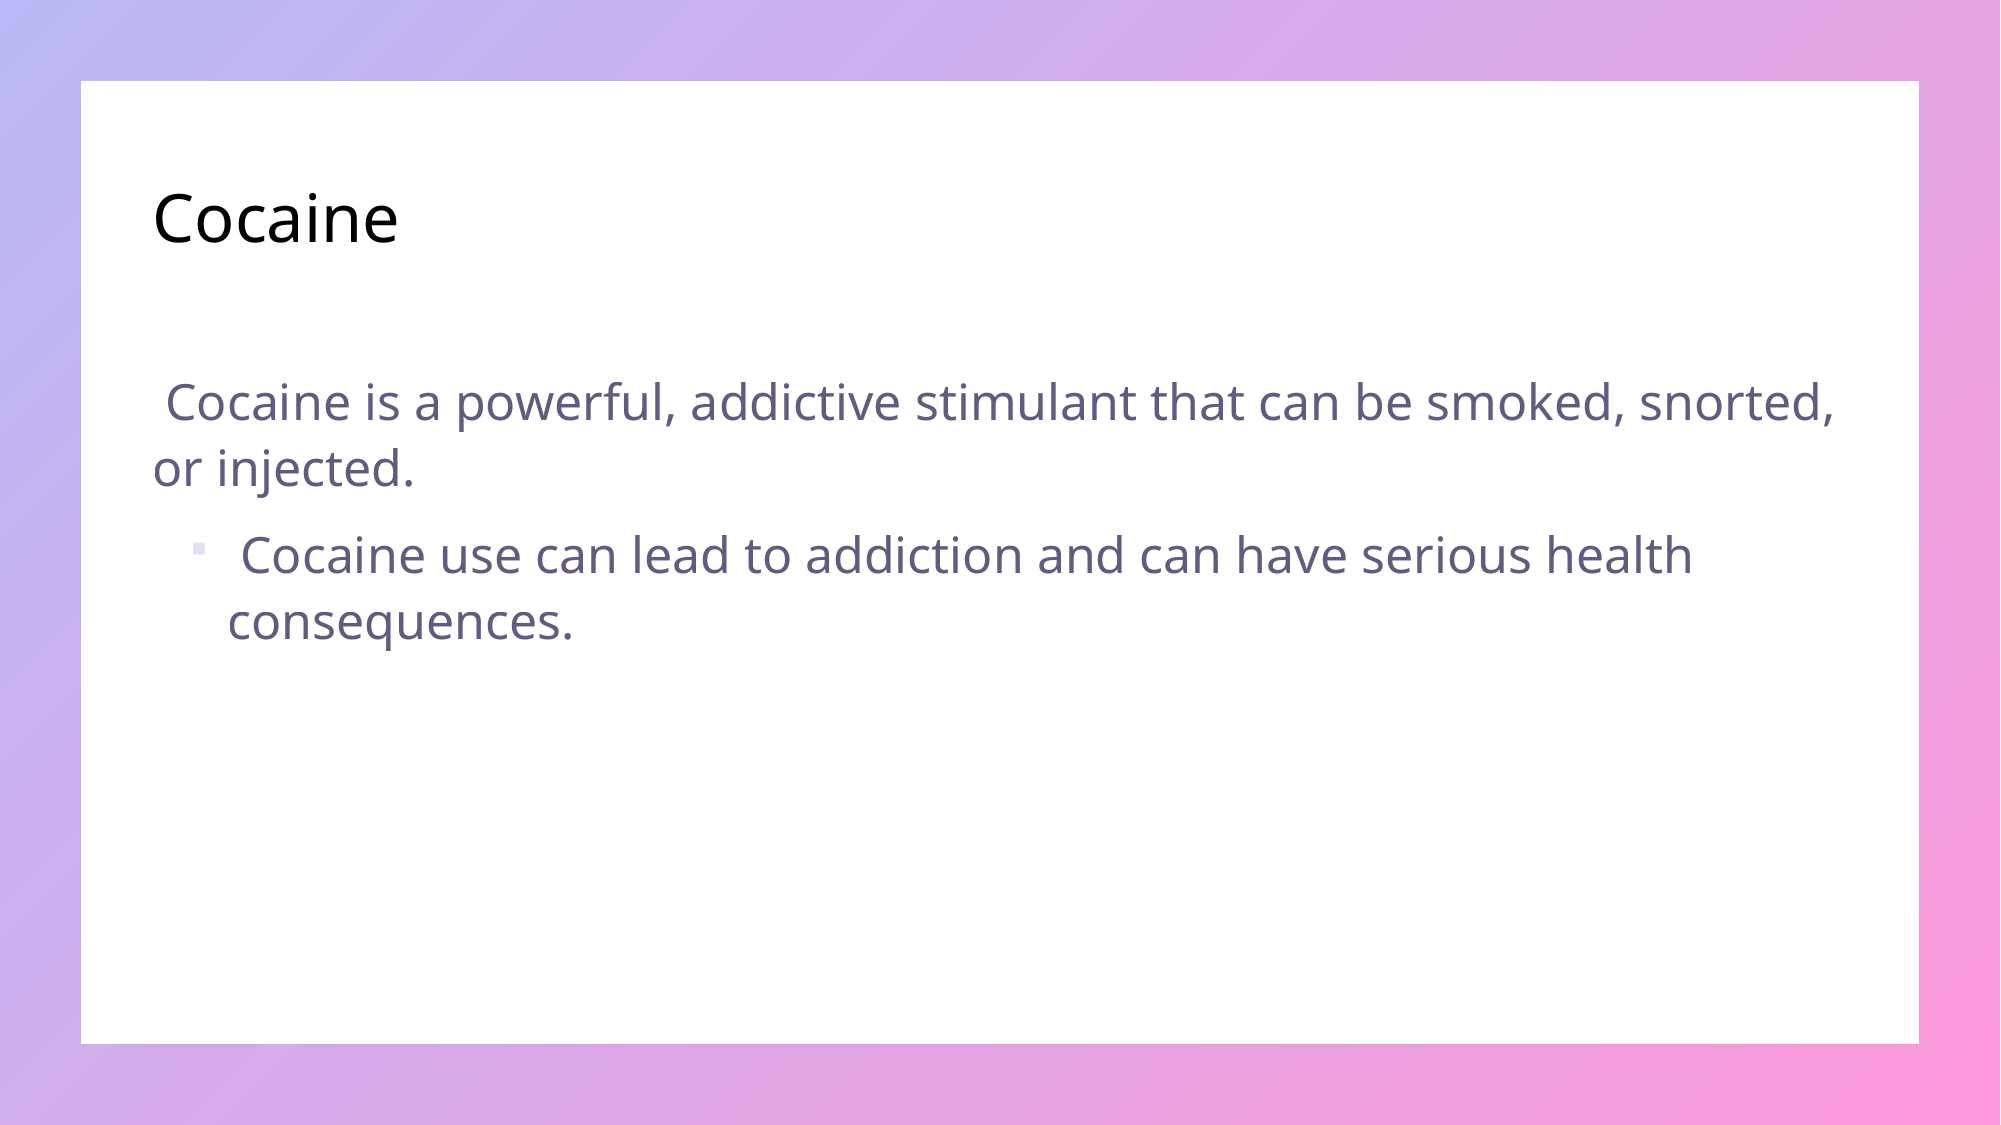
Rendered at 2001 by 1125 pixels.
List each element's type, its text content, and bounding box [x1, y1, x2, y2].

title Cocaine [137, 111, 1863, 330]
list Cocaine is a powerful, addictive stimulant that can be smoked, snorted, or injected. Cocaine use can lead to addiction and can have serious health consequences. [137, 357, 1863, 1014]
